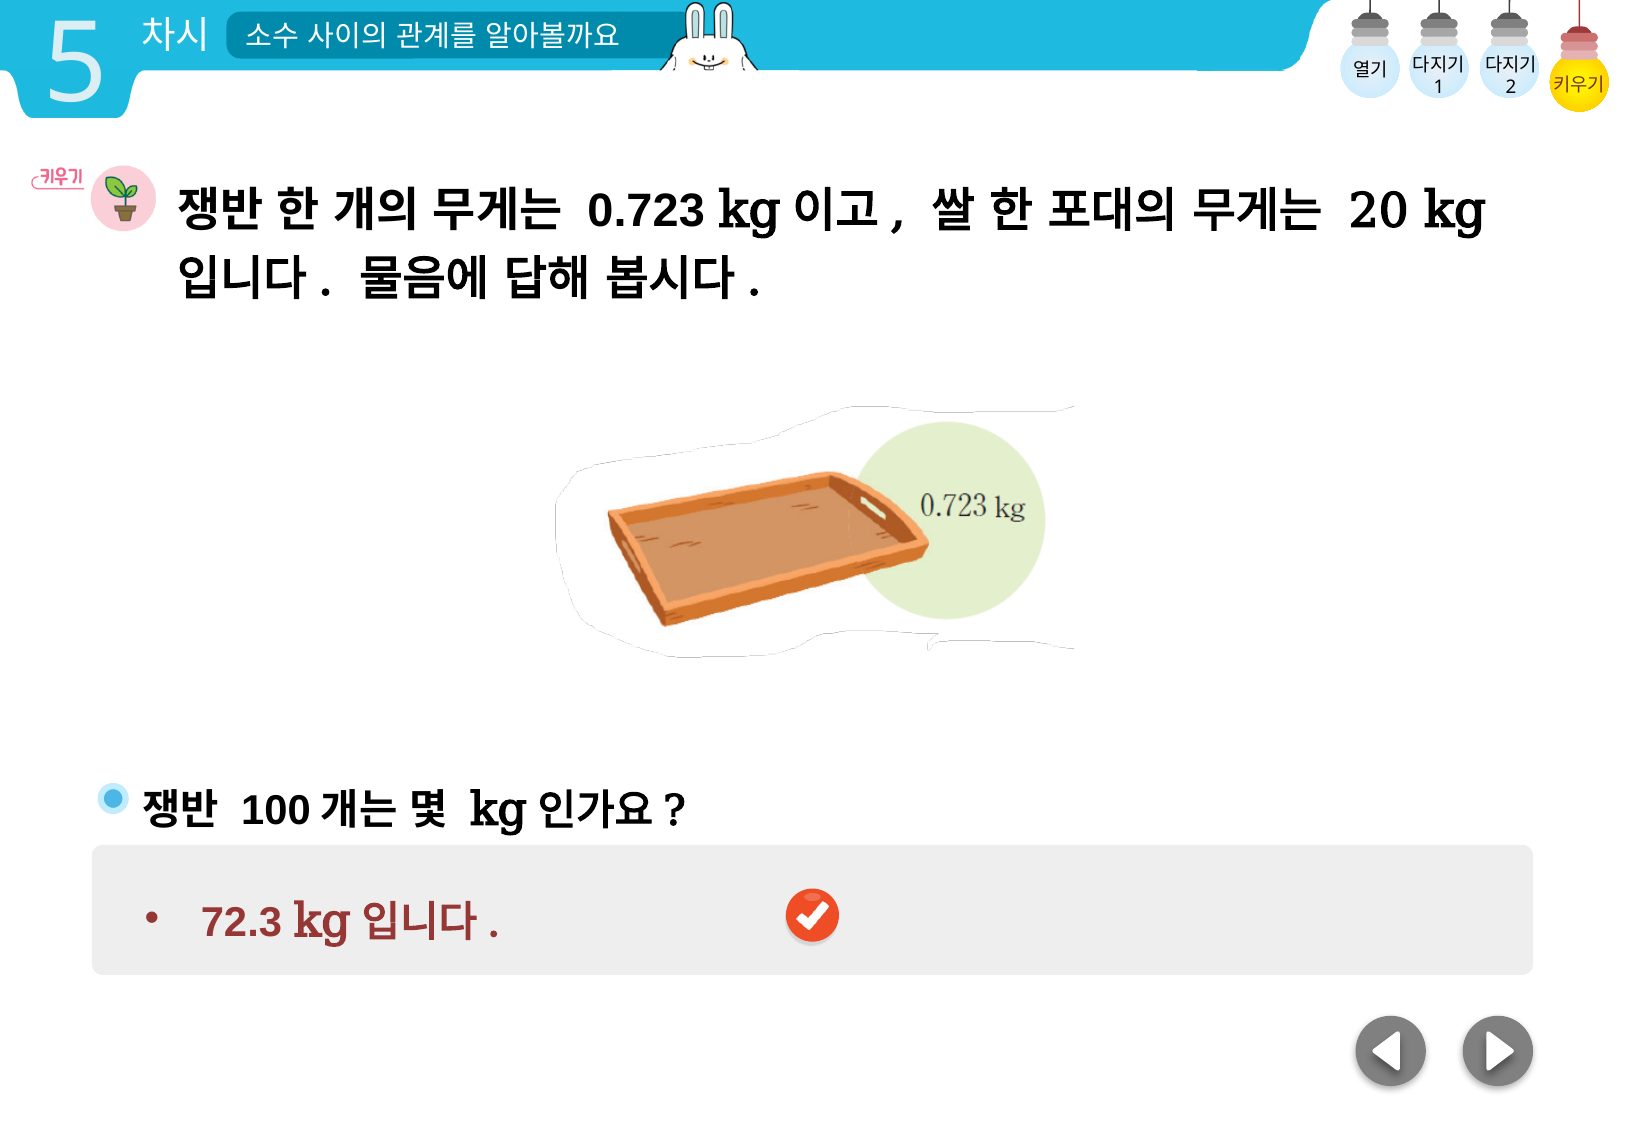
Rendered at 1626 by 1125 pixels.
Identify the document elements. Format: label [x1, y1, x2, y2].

picture [658, 2, 759, 70]
text_box [1196, 0, 1622, 112]
text_box [785, 888, 840, 942]
text_box [91, 760, 1534, 976]
text_box [20, 152, 1536, 307]
picture [3, 70, 145, 118]
text_box [1355, 1015, 1534, 1087]
picture [550, 344, 1075, 744]
